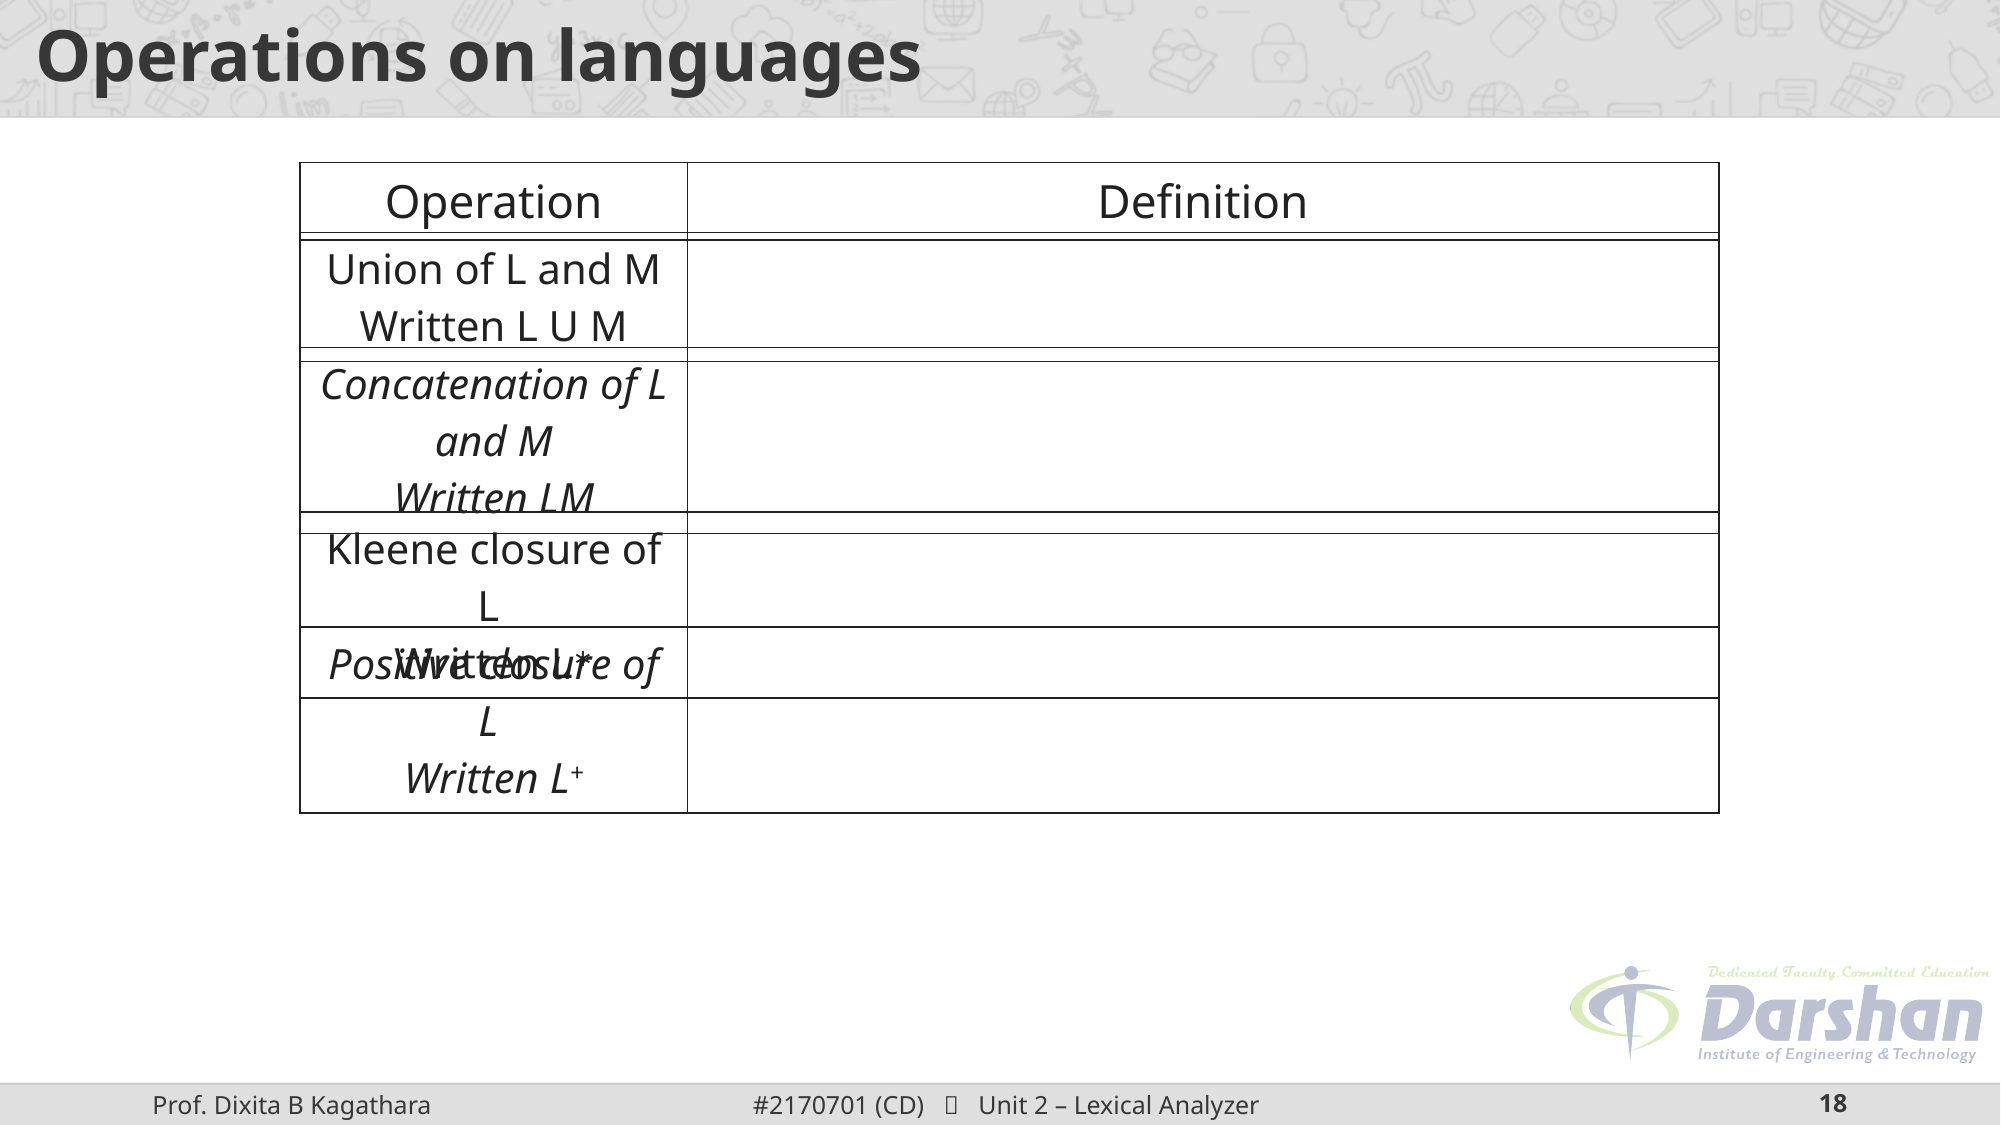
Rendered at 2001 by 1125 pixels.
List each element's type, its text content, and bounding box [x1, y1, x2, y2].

table_header Definition [688, 163, 1718, 232]
table_header Definition [688, 233, 1718, 239]
text_box 2 [1570, 966, 1990, 1063]
table_header Operation [301, 233, 687, 239]
title Operations on languages [0, 0, 2000, 117]
table_header Operation [301, 163, 687, 232]
